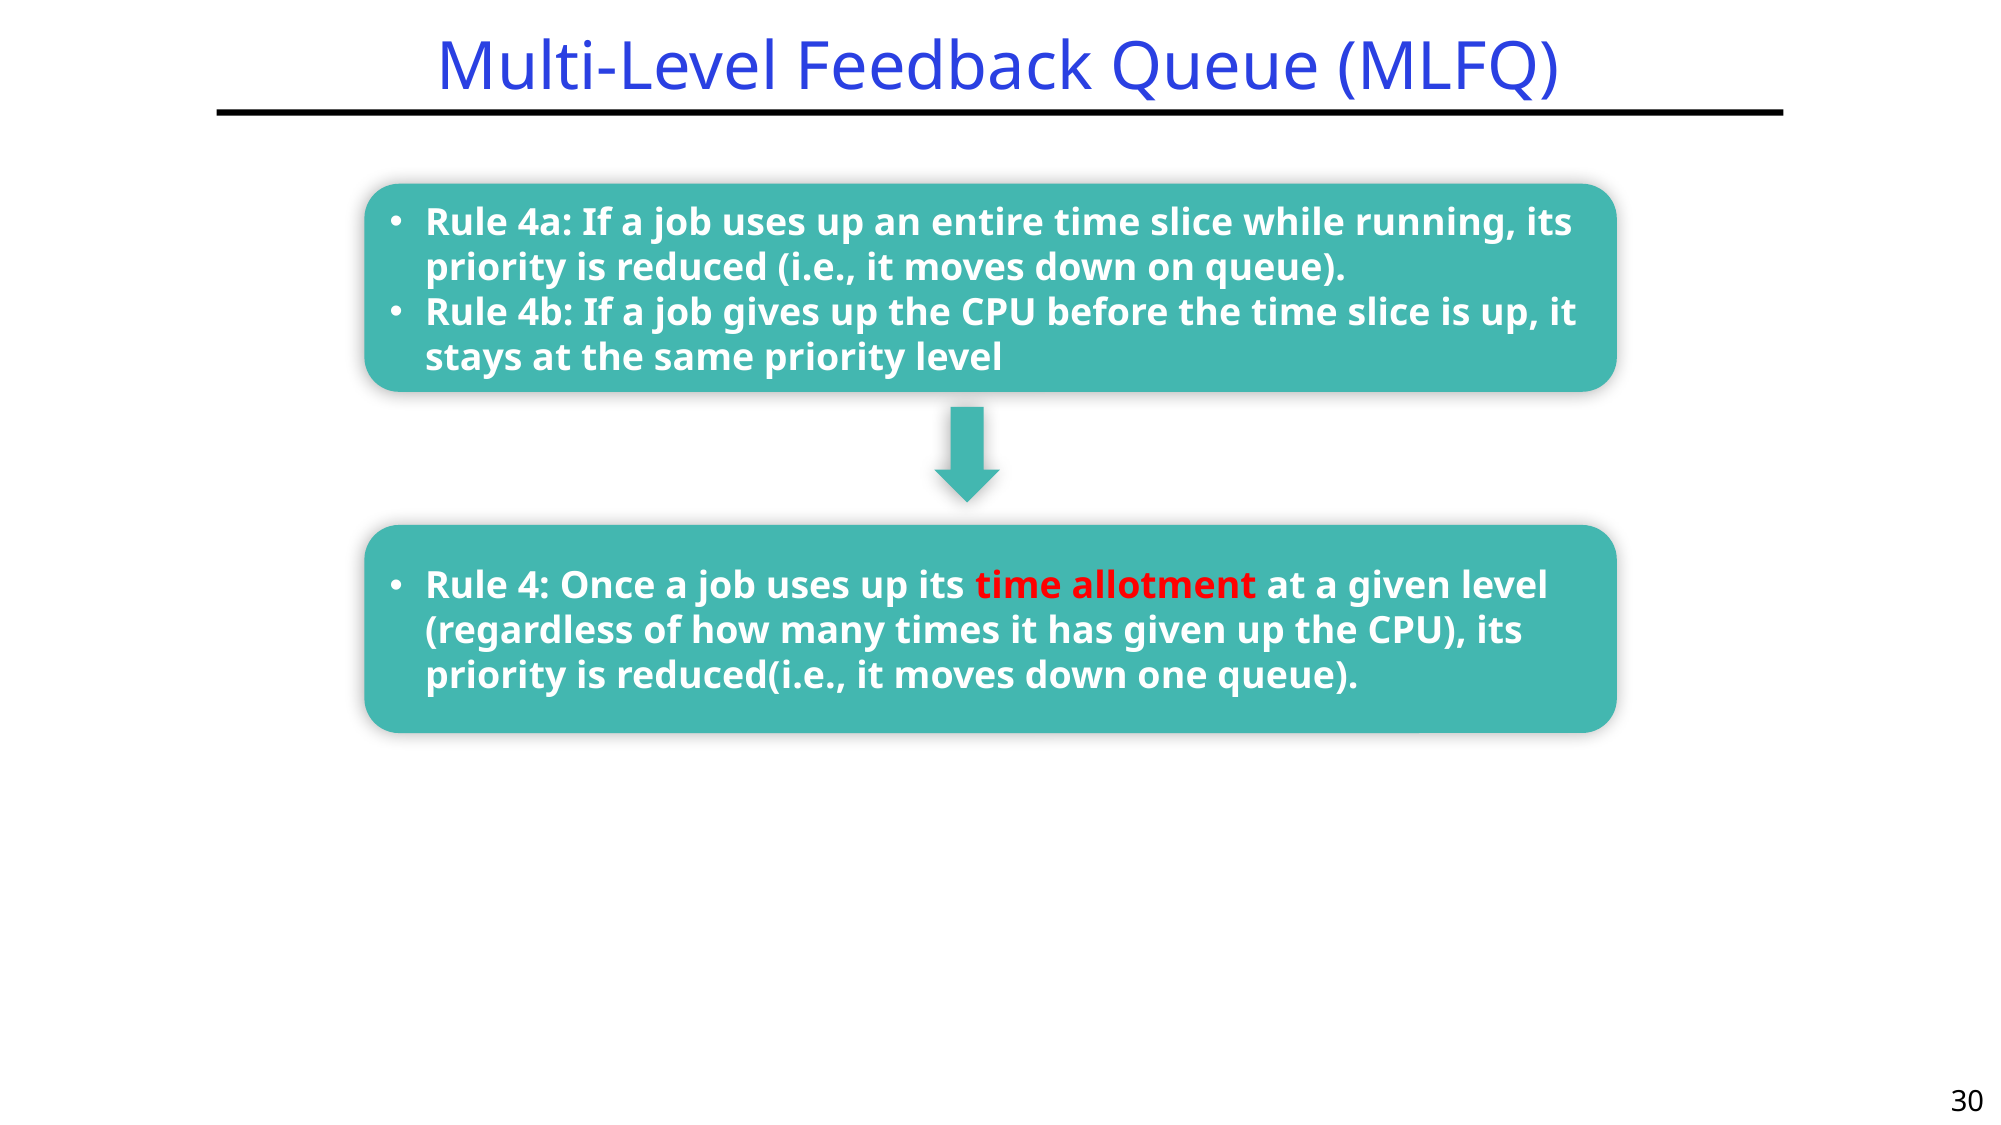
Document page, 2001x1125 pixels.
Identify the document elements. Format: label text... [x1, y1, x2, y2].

text_box Rule 4: Once a job uses up its time allotment at a given level (regardless of how many times it has given up the CPU), its priority is reduced(i.e., it moves down one queue). [363, 524, 1618, 734]
title Multi-Level Feedback Queue (MLFQ) [68, 25, 1929, 113]
text_box Rule 4a: If a job uses up an entire time slice while running, its priority is reduced (i.e., it moves down on queue). Rule 4b: If a job gives up the CPU before the time slice is up, it stays at the same priority level [363, 182, 1618, 393]
text_box [933, 406, 1001, 504]
